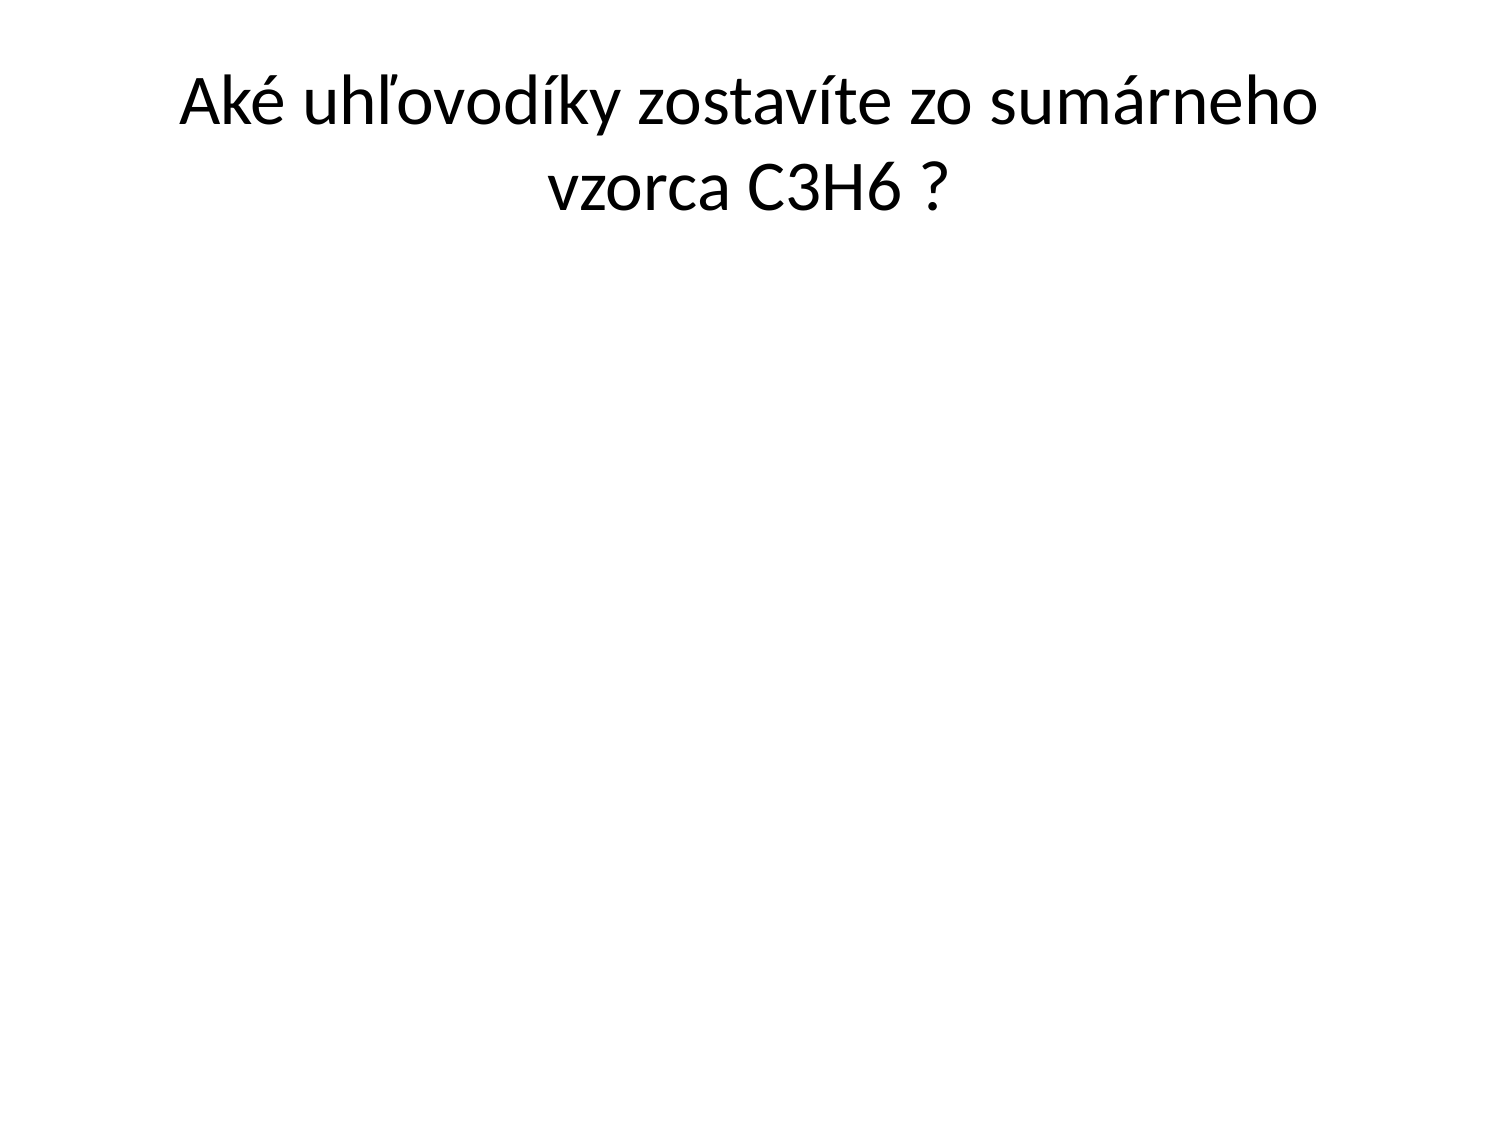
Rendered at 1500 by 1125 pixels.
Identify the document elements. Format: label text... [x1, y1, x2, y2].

title Aké uhľovodíky zostavíte zo sumárneho vzorca C3H6 ? [75, 45, 1425, 233]
